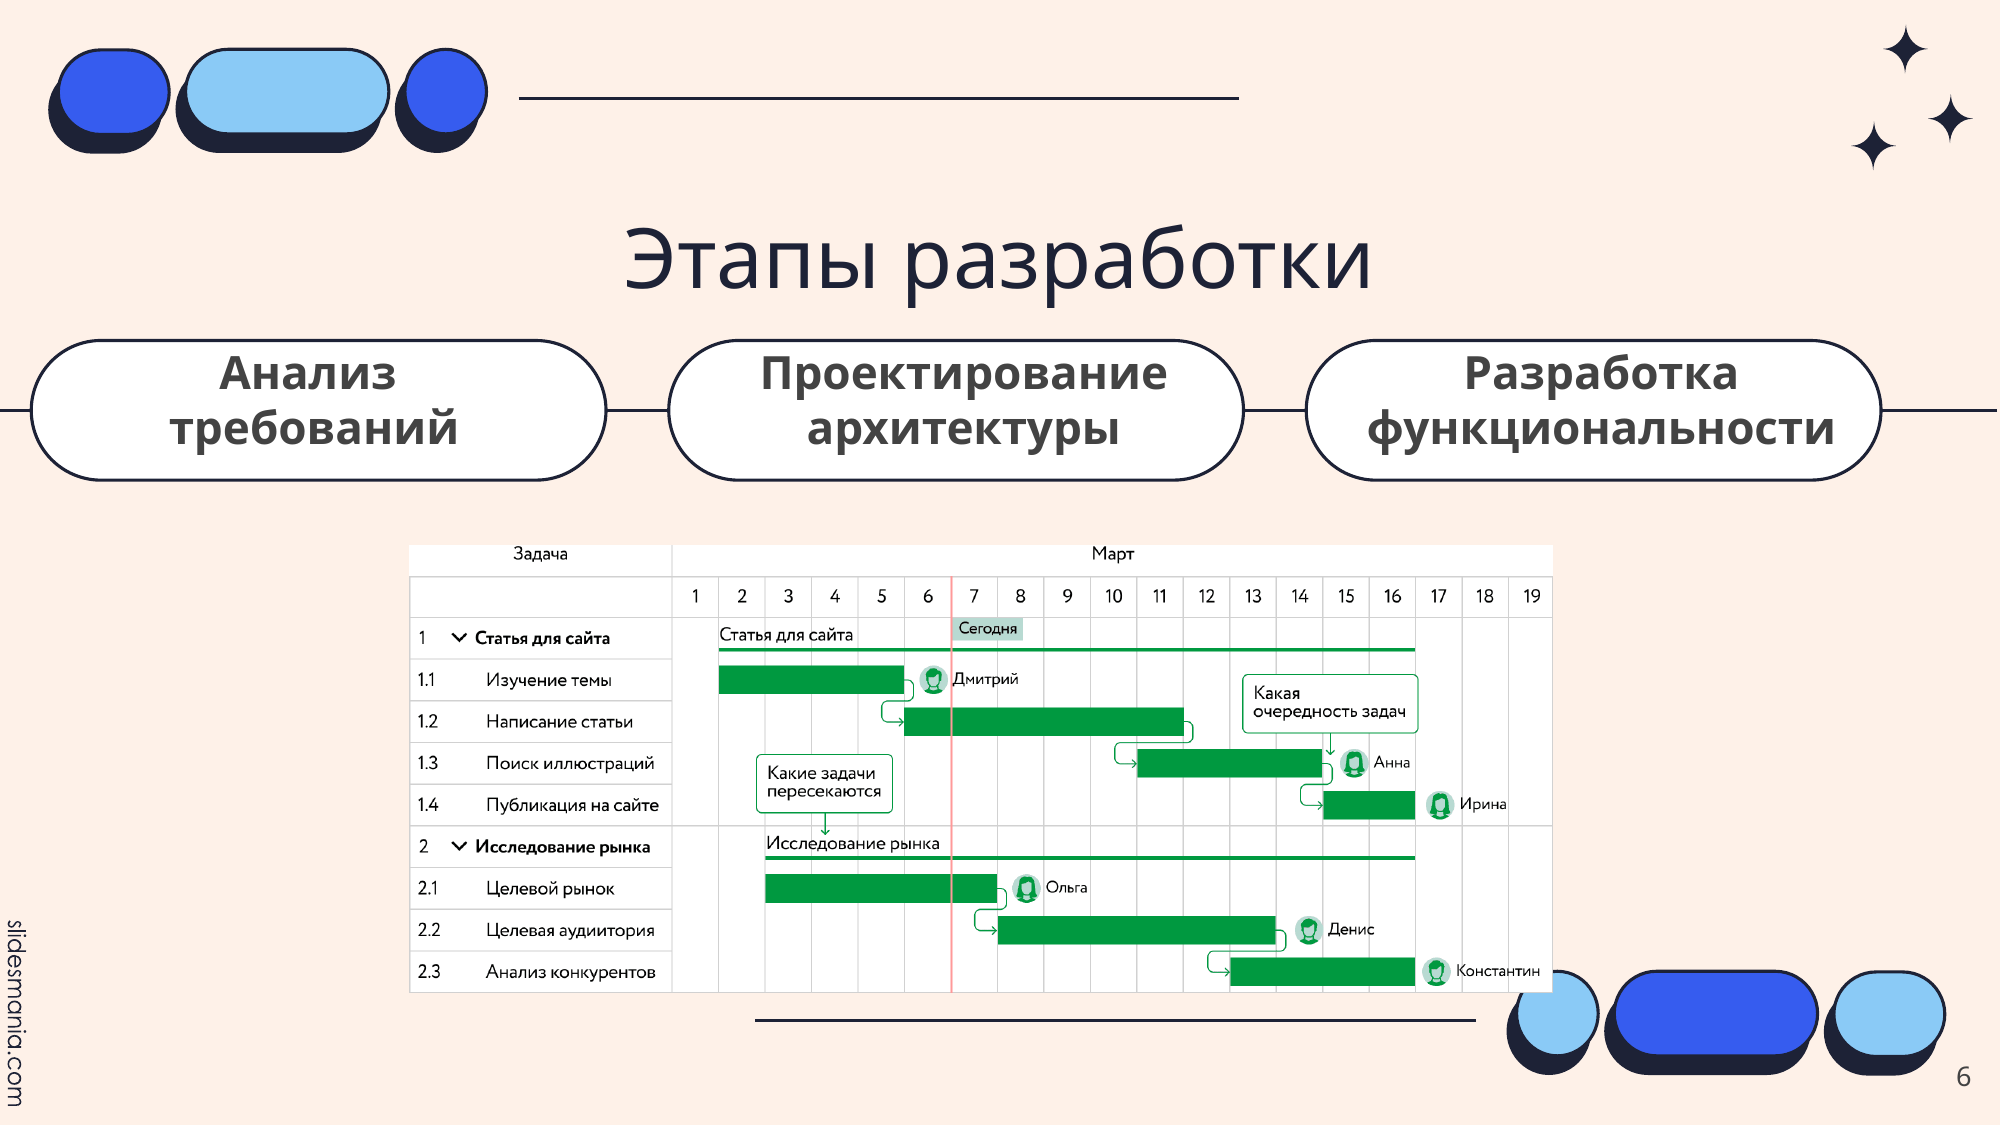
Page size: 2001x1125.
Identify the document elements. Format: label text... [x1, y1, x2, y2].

subtitle Проектирование архитектуры [648, 372, 1280, 409]
text_box [42, 340, 595, 372]
title Этапы разработки [68, 184, 1932, 311]
text_box [680, 340, 1233, 372]
text_box [33, 426, 605, 481]
subtitle Разработка функциональности [1286, 422, 1917, 426]
subtitle Анализ требований [0, 419, 630, 426]
subtitle Проектирование архитектуры [648, 422, 1280, 426]
subtitle Анализ требований [0, 372, 630, 409]
slide_number ‹#› [1871, 1038, 1992, 1125]
subtitle Разработка функциональности [1286, 372, 1917, 409]
text_box [670, 426, 1242, 481]
text_box [1308, 426, 1880, 481]
text_box [1317, 340, 1870, 372]
picture [409, 544, 1554, 994]
